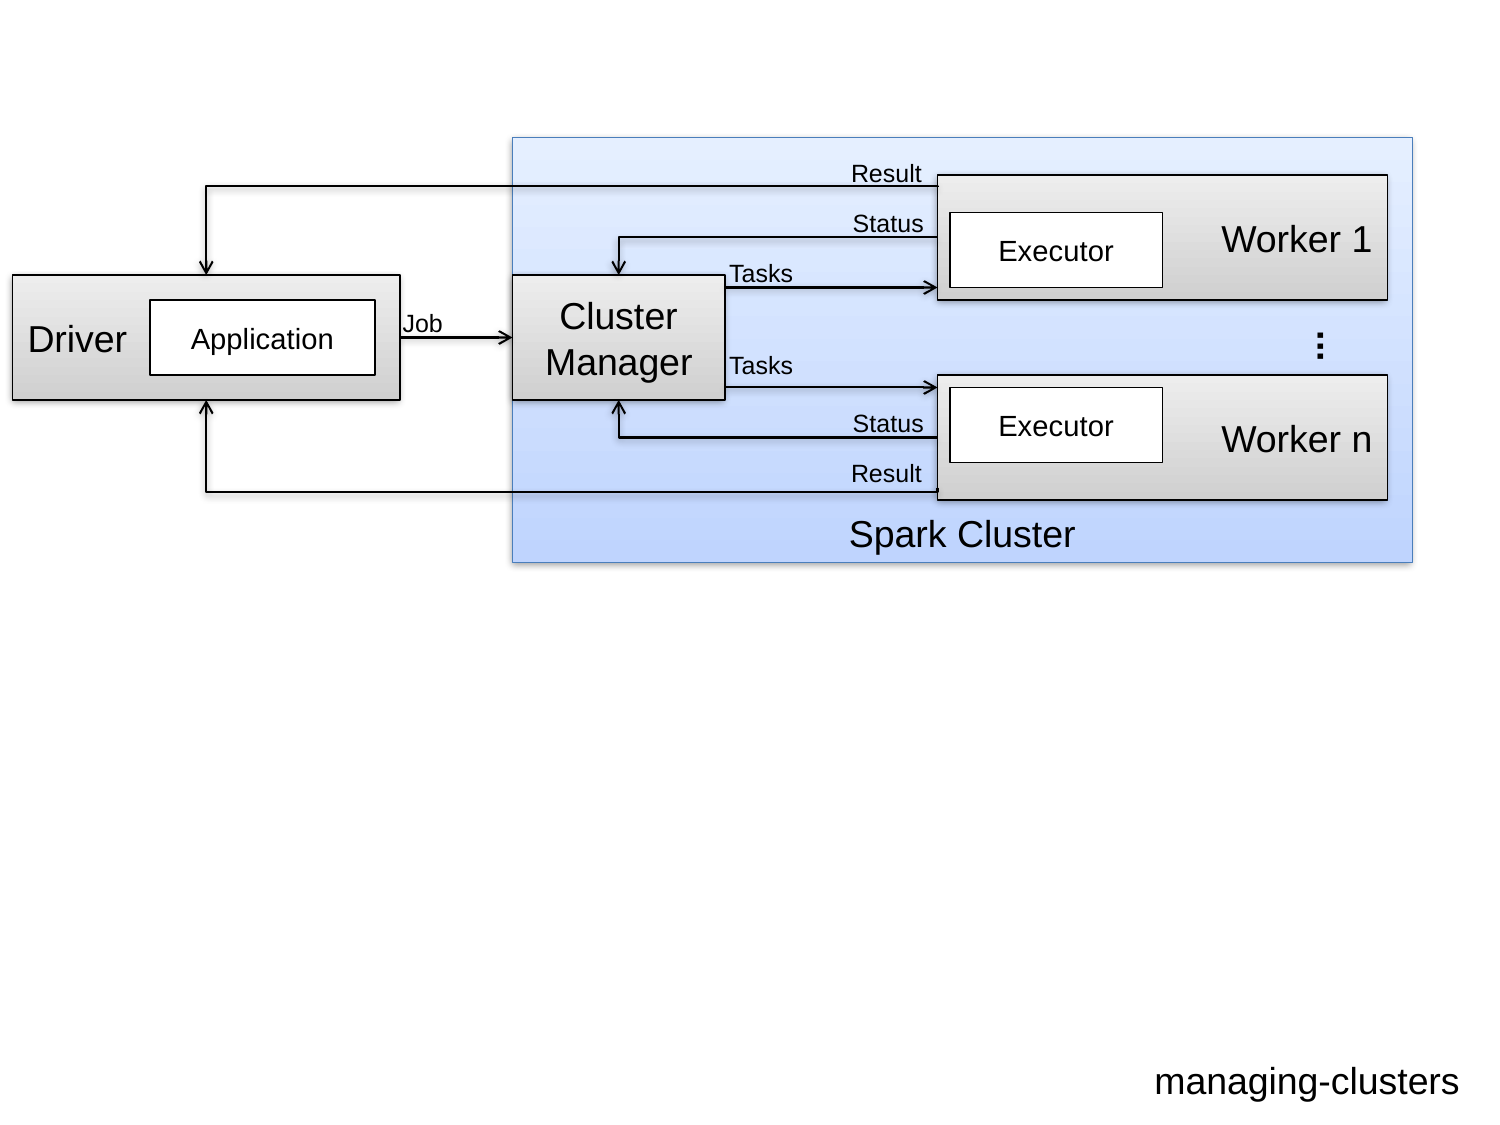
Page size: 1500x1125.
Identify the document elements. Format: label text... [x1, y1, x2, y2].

text_box Executor [948, 210, 1165, 290]
text_box Spark Cluster [512, 137, 1413, 563]
text_box Cluster Manager [512, 285, 726, 398]
text_box Tasks [714, 342, 809, 387]
text_box Application [148, 298, 377, 377]
text_box Job [404, 299, 458, 336]
text_box managing-clusters [1139, 1049, 1475, 1110]
text_box Executor [948, 385, 1165, 465]
text_box Worker n [937, 374, 1388, 501]
text_box Result [836, 149, 937, 184]
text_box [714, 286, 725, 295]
text_box Driver [12, 274, 401, 401]
text_box Worker 1 [937, 174, 1388, 301]
text_box ... [1286, 315, 1363, 363]
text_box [206, 187, 938, 276]
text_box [206, 399, 938, 488]
